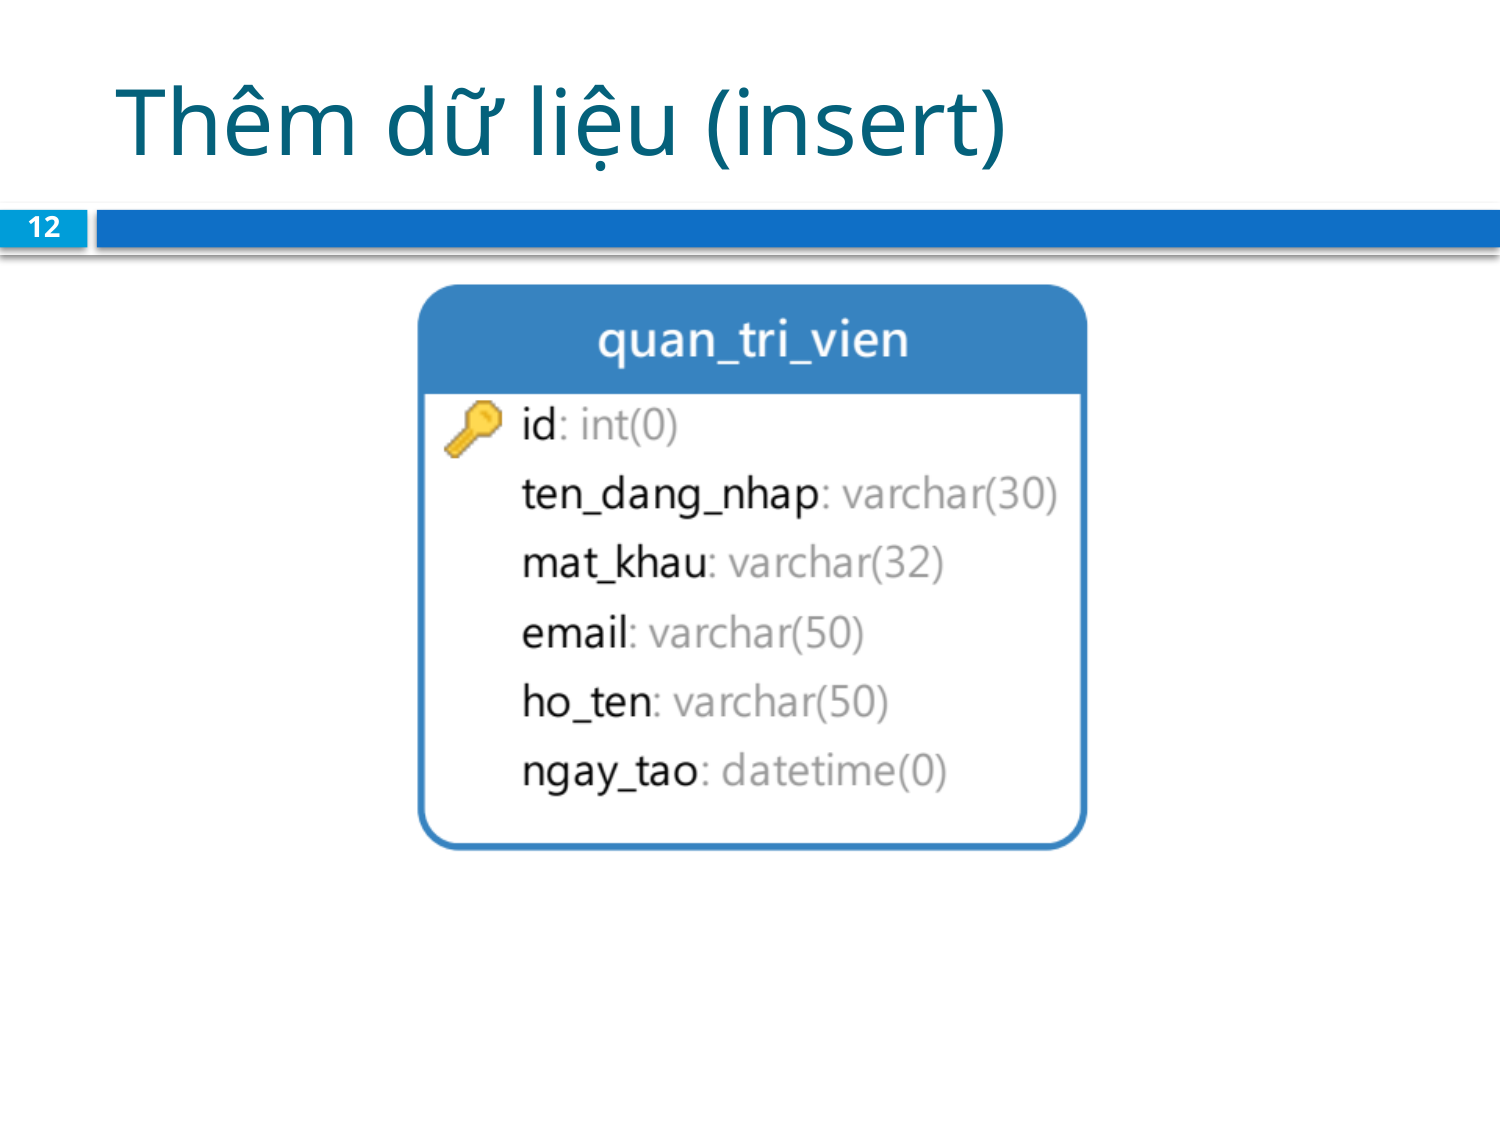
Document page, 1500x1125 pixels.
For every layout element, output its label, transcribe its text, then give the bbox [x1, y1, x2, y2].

picture [399, 266, 1101, 859]
title Thêm dữ liệu (insert) [100, 37, 1439, 201]
slide_number 12 [0, 208, 88, 249]
